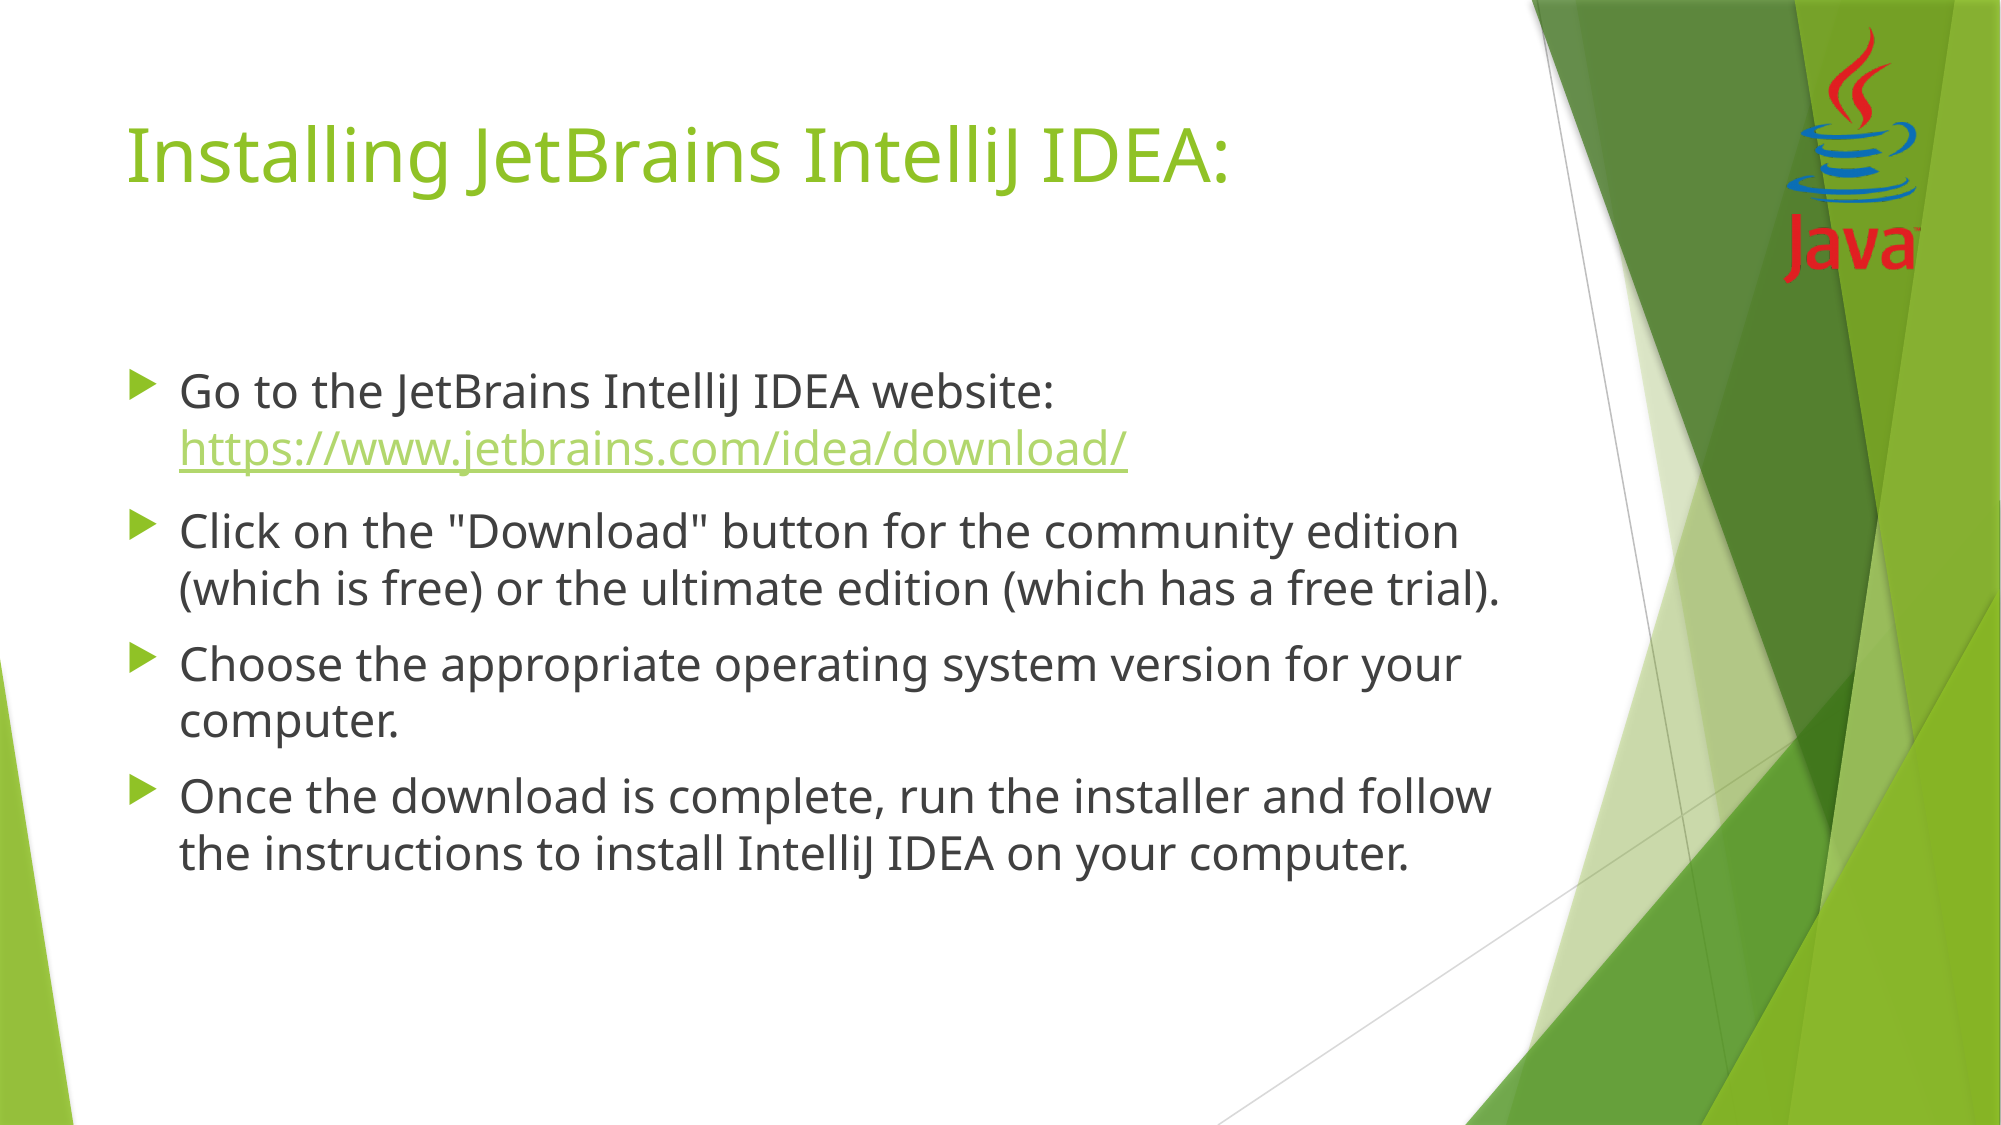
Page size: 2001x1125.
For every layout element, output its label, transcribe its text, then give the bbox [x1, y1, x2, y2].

picture [1701, 4, 2001, 306]
list Go to the JetBrains IntelliJ IDEA website: https://www.jetbrains.com/idea/download/ Click on the "Download" button for the community edition (which is free) or the ultimate edition (which has a free trial). Choose the appropriate operating system version for your computer. Once the download is complete, run the installer and follow the instructions to install IntelliJ IDEA on your computer. [111, 354, 1522, 992]
title Installing JetBrains IntelliJ IDEA: [111, 99, 1522, 317]
